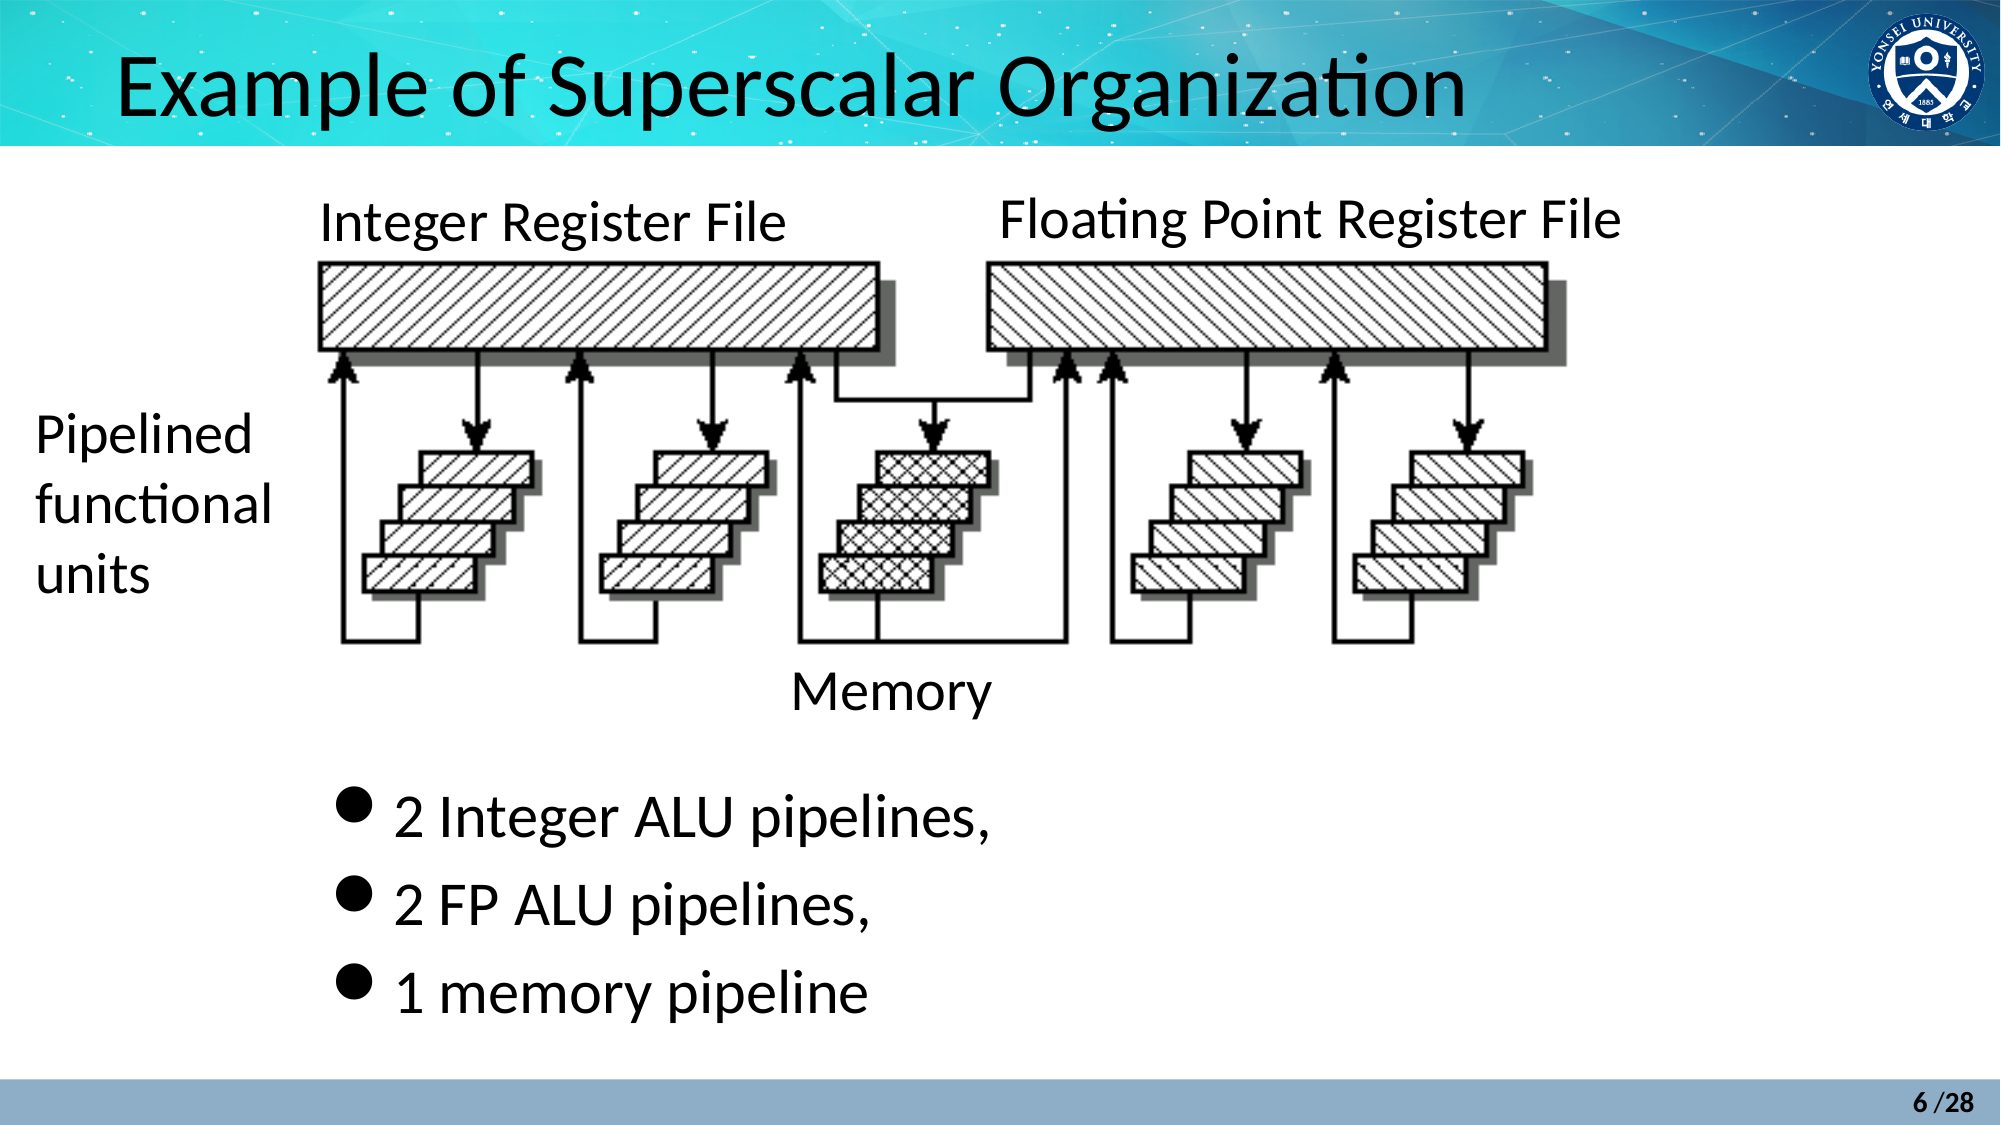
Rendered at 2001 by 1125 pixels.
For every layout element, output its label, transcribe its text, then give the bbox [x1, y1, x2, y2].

title Example of Superscalar Organization [100, 29, 1901, 123]
picture [315, 258, 1587, 674]
picture [0, 0, 2001, 168]
list 2 Integer ALU pipelines, 2 FP ALU pipelines, 1 memory pipeline [316, 775, 1900, 1077]
text_box Pipelined functional units [20, 387, 315, 613]
slide_number 6 [1845, 1076, 1943, 1125]
text_box Integer Register File [304, 175, 984, 261]
text_box Floating Point Register File [984, 173, 1970, 258]
text_box Memory [775, 674, 1127, 730]
